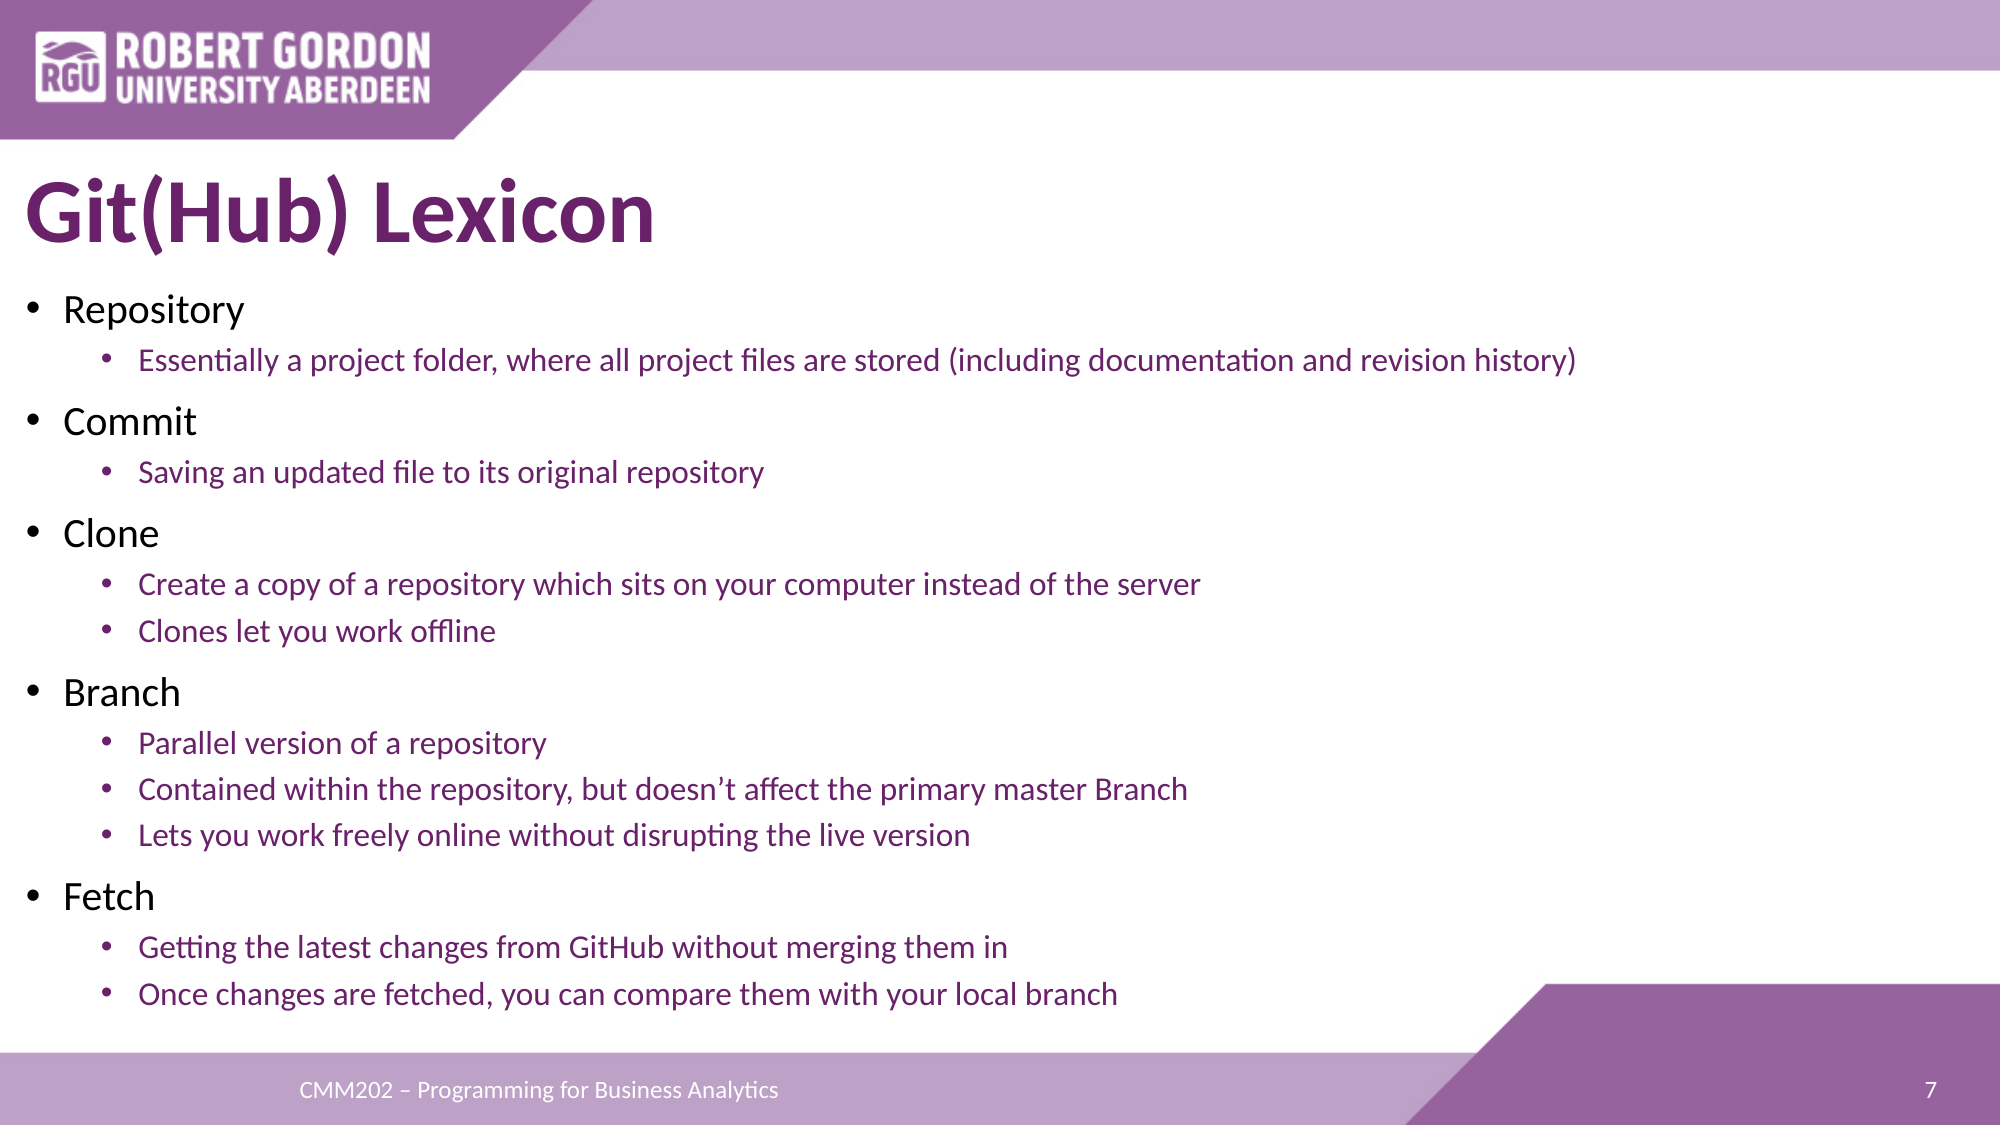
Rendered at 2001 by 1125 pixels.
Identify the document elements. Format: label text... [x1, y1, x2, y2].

list Repository Essentially a project folder, where all project files are stored (including documentation and revision history) Commit Saving an updated file to its original repository Clone Create a copy of a repository which sits on your computer instead of the server Clones let you work offline Branch Parallel version of a repository Contained within the repository, but doesn’t affect the primary master Branch Lets you work freely online without disrupting the live version Fetch Getting the latest changes from GitHub without merging them in Once changes are fetched, you can compare them with your local branch [11, 279, 1920, 949]
slide_number 7 [1731, 1058, 1953, 1119]
title Git(Hub) Lexicon [11, 155, 1737, 279]
footer CMM202 – Programming for Business Analytics [284, 1058, 1463, 1119]
picture [0, 0, 2000, 1125]
